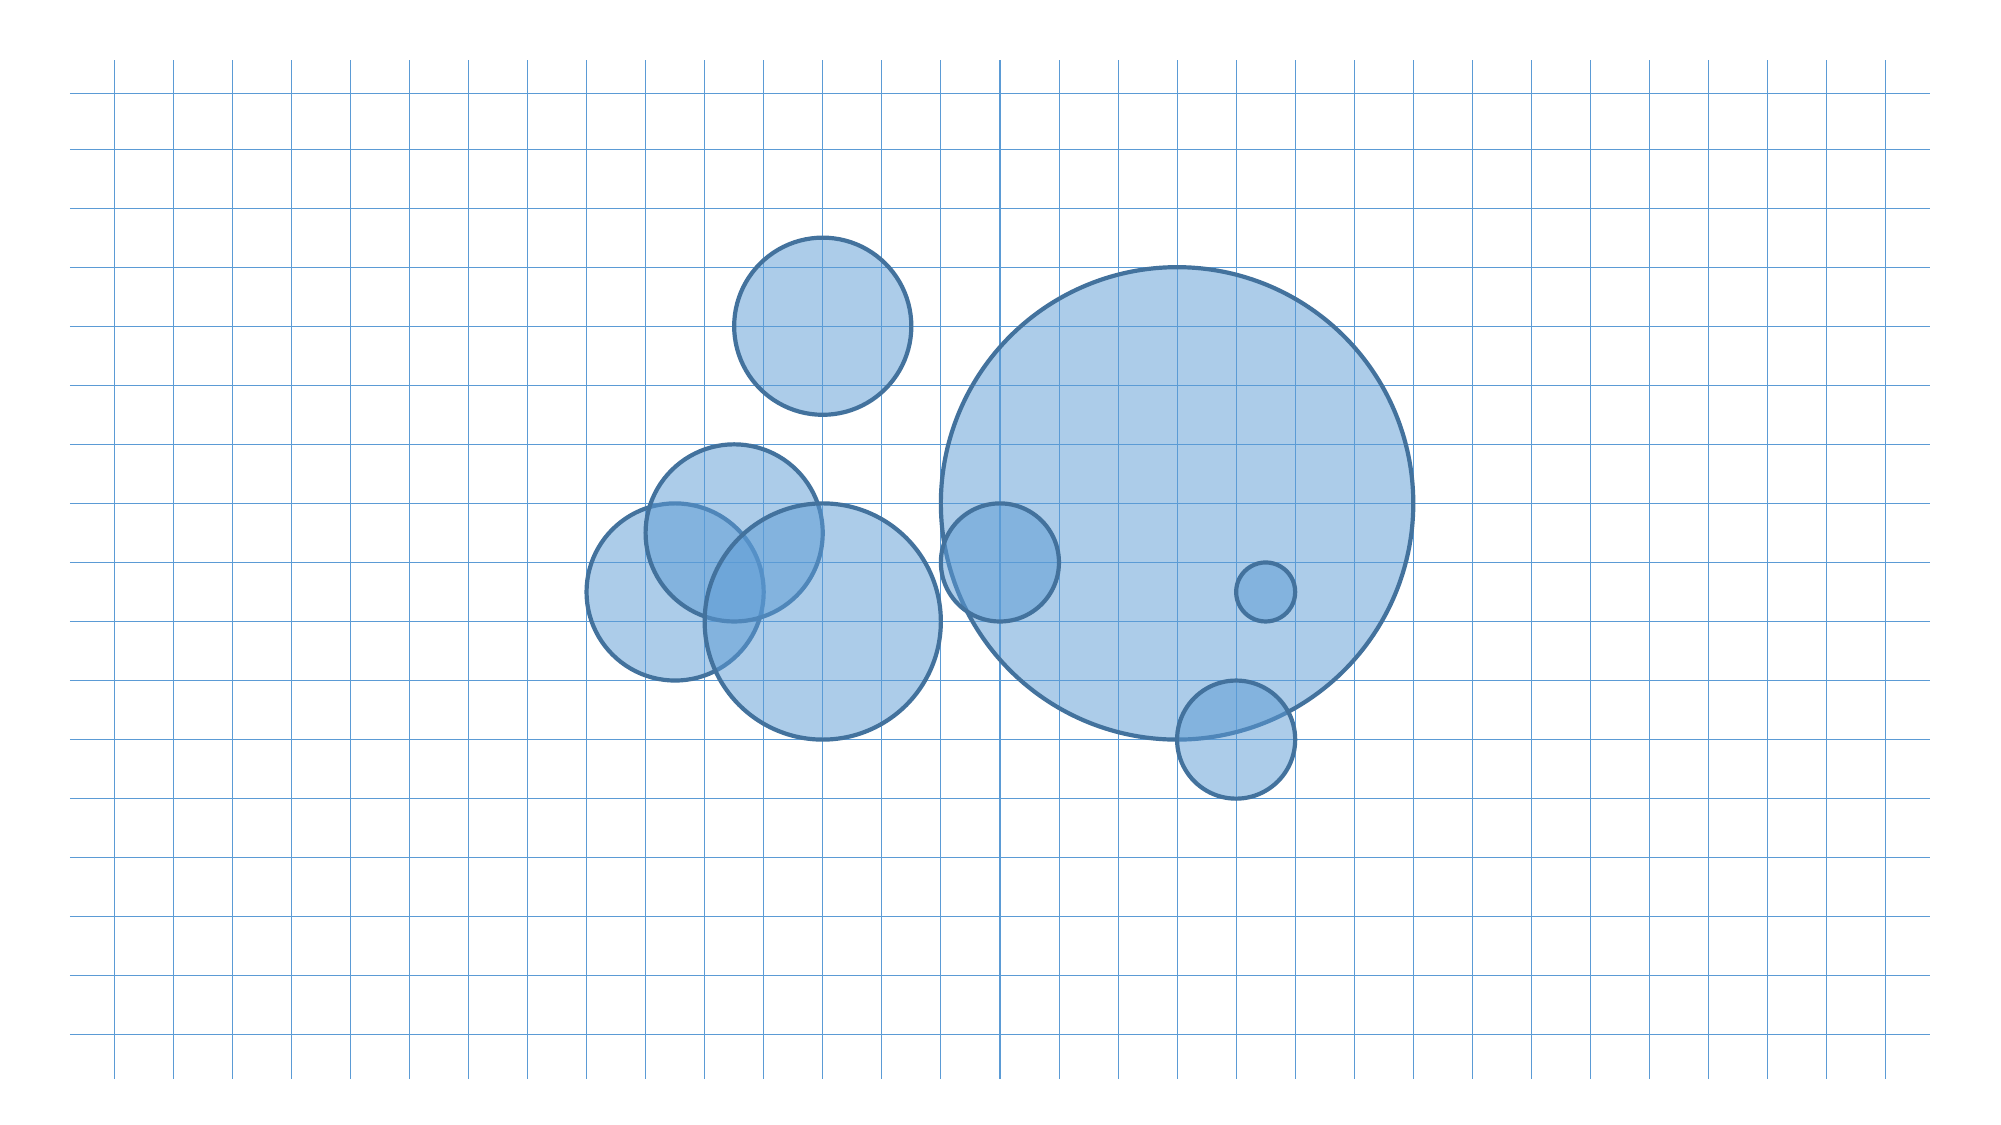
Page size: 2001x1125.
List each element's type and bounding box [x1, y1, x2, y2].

text_box [69, 60, 1931, 1080]
